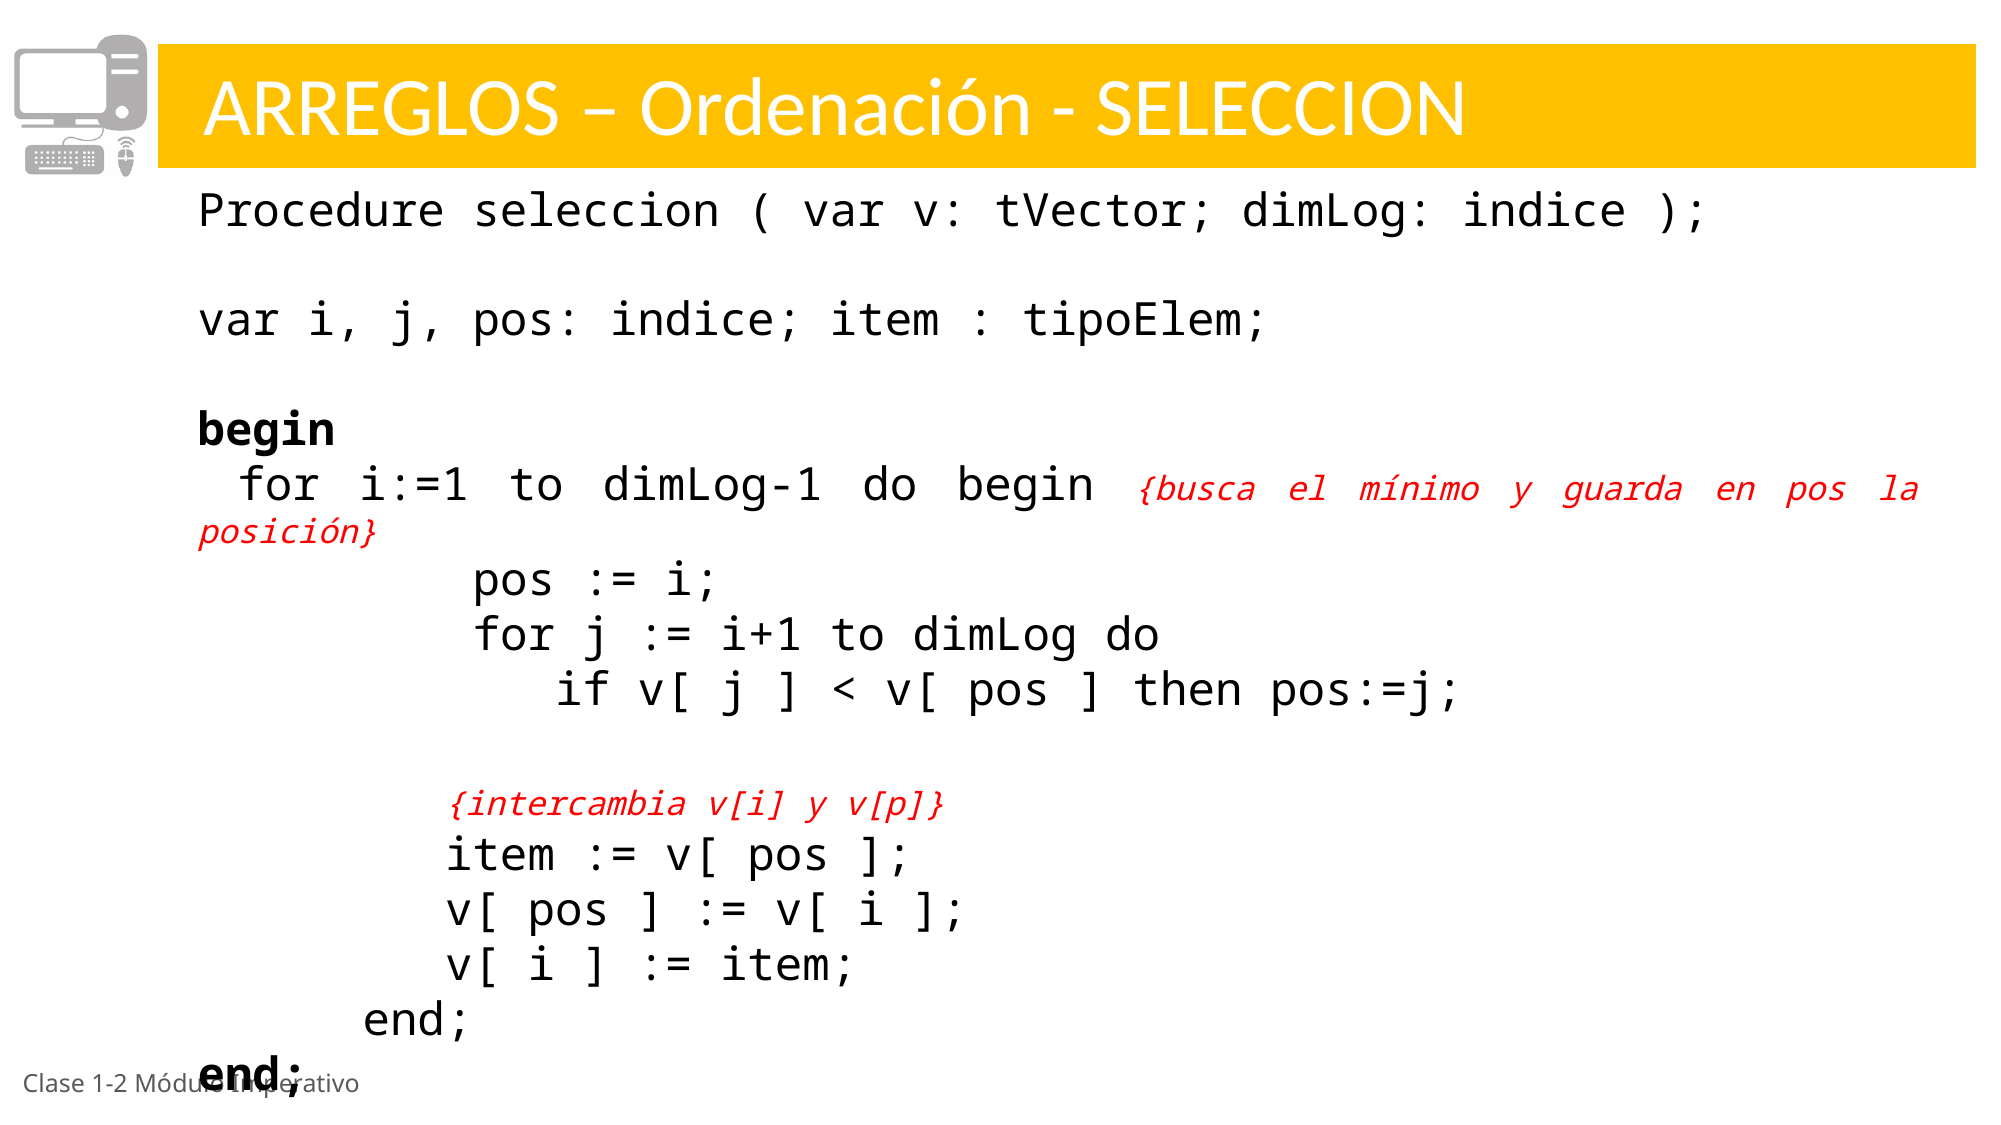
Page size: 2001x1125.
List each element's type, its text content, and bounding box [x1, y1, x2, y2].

text_box Clase 1-2 Módulo Imperativo [7, 1048, 431, 1118]
text_box [163, 45, 1976, 167]
text_box Procedure seleccion ( var v: tVector; dimLog: indice ); var i, j, pos: indice; item : tipoElem; begin for i:=1 to dimLog-1 do begin {busca el mínimo y guarda en pos la posición} pos := i; for j := i+1 to dimLog do if v[ j ] < v[ pos ] then pos:=j; {intercambia v[i] y v[p]} item := v[ pos ]; v[ pos ] := v[ i ]; v[ i ] := item; end; end; [182, 172, 1933, 1108]
picture [3, 28, 158, 183]
text_box ARREGLOS – Ordenación - SELECCION [188, 44, 1645, 160]
